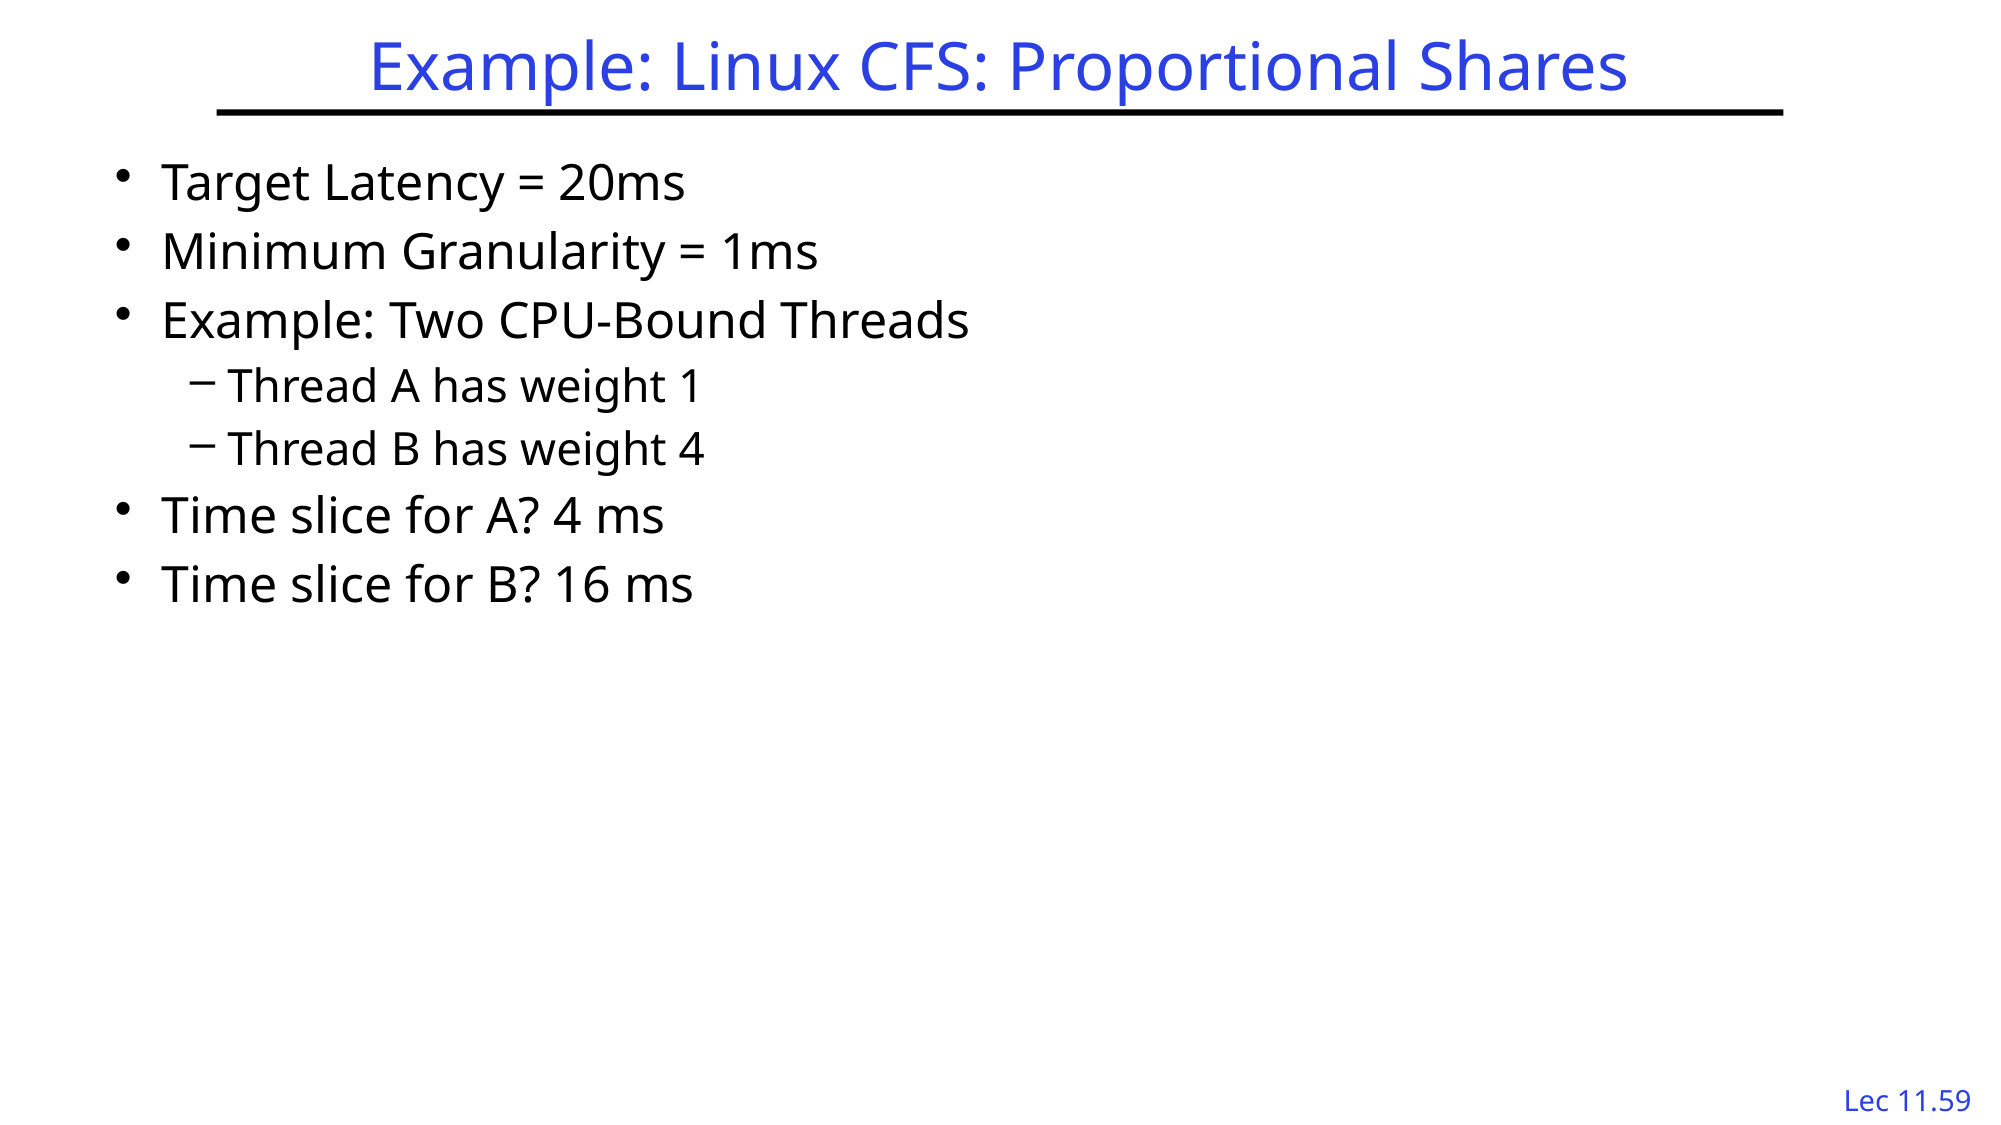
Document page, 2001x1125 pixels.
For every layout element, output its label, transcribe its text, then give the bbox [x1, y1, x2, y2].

list Target Latency = 20ms Minimum Granularity = 1ms Example: Two CPU-Bound Threads Thread A has weight 1 Thread B has weight 4 Time slice for A? 4 ms Time slice for B? 16 ms [99, 149, 1834, 988]
title Example: Linux CFS: Proportional Shares [216, 24, 1784, 113]
